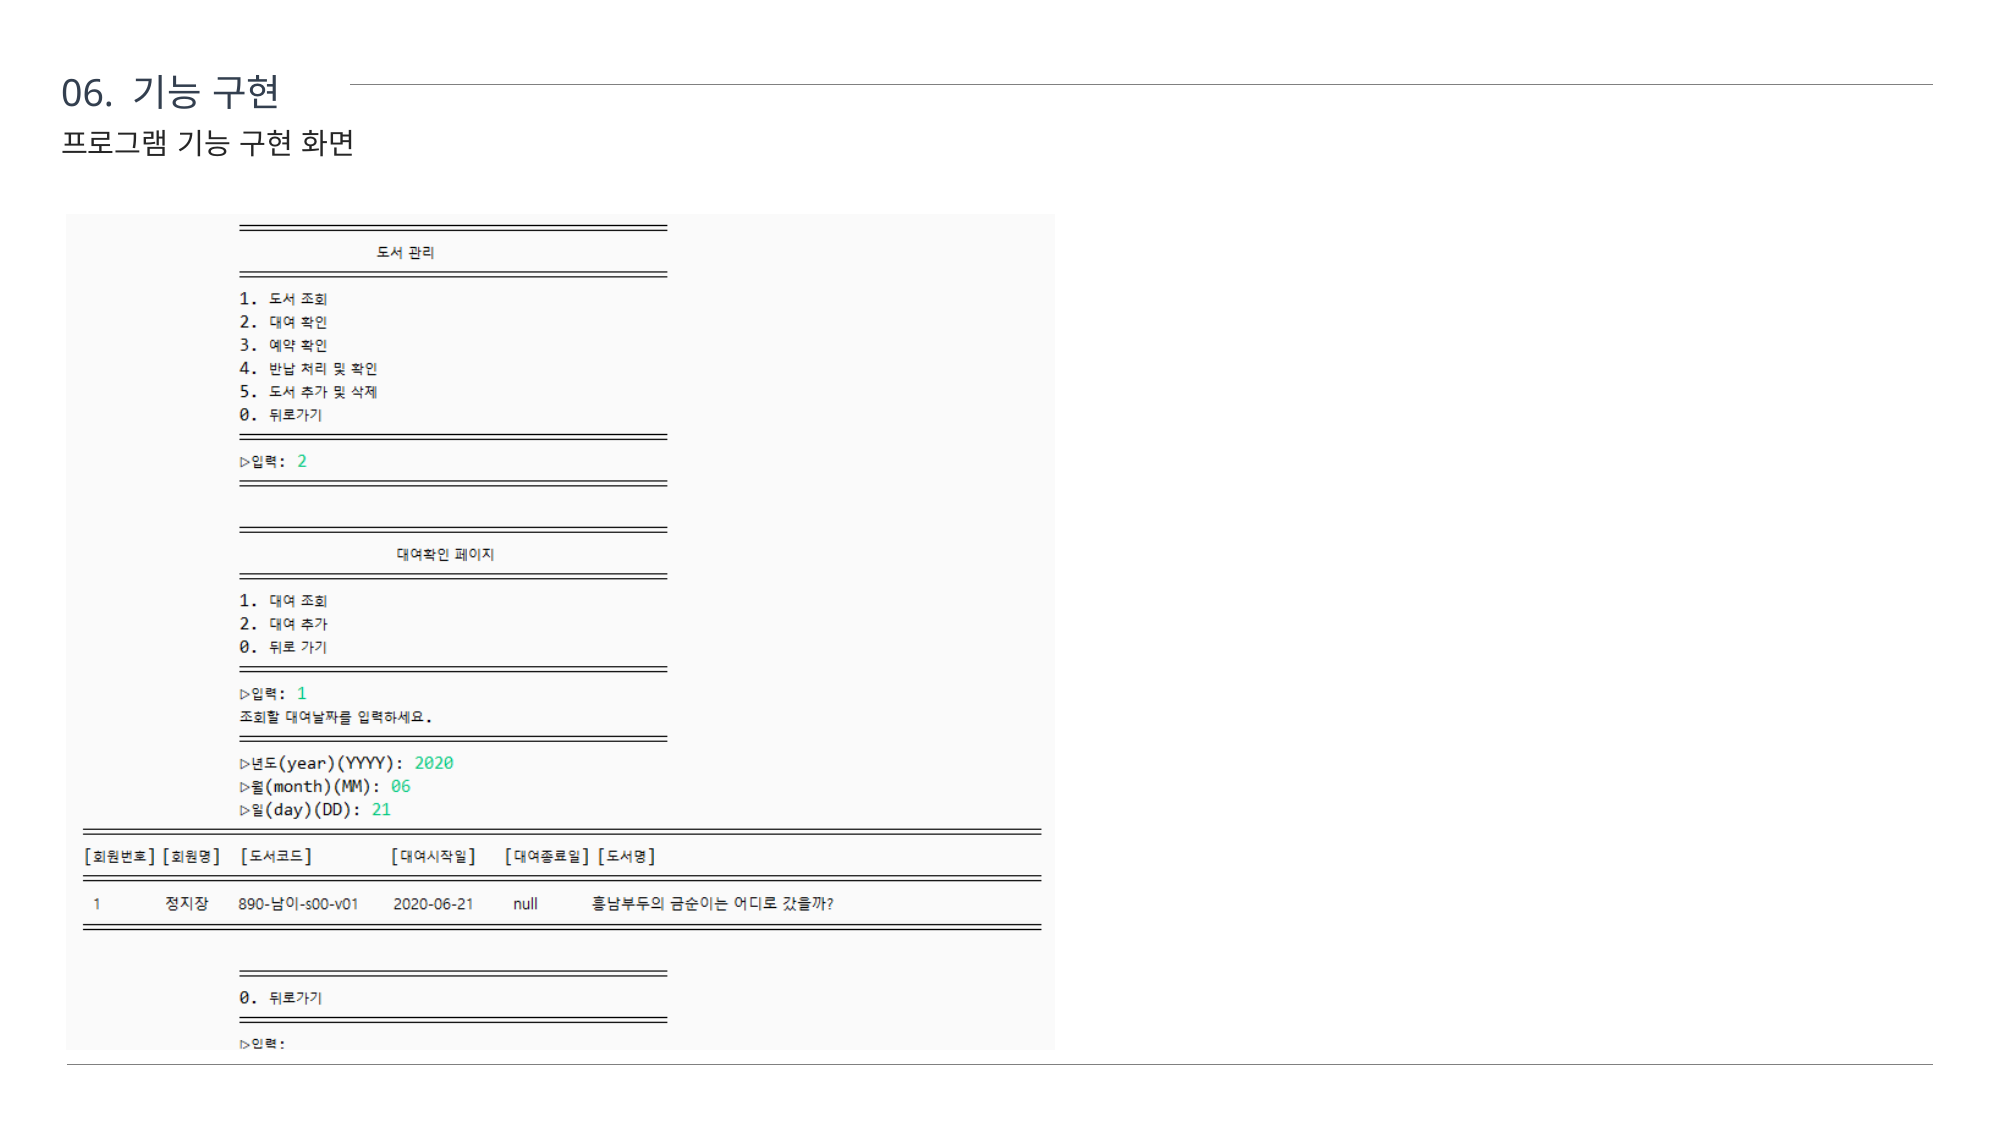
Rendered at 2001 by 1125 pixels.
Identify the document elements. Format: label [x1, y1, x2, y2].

text_box [66, 68, 1933, 1065]
